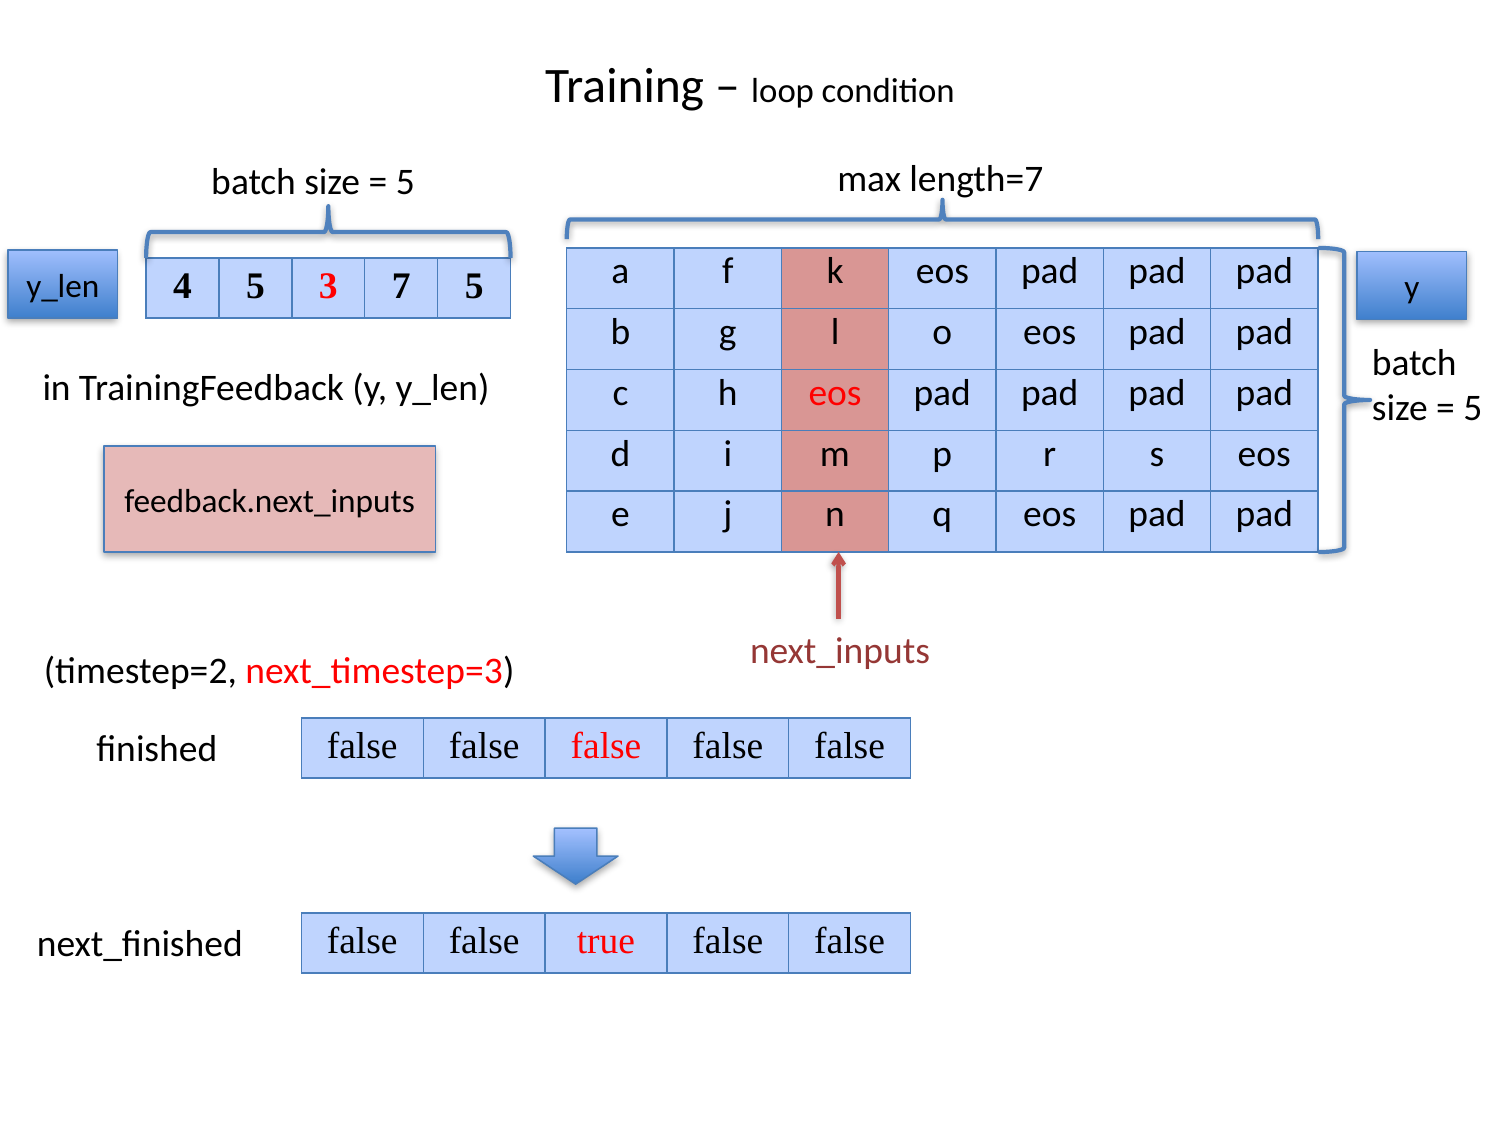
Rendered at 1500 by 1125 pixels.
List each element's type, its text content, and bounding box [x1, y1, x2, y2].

table_cell e [567, 492, 673, 551]
table_header f [675, 249, 781, 308]
table_header k [782, 249, 888, 308]
table_cell pad [1211, 370, 1312, 430]
table_header false [546, 719, 666, 777]
table_header 7 [365, 266, 437, 317]
table_cell l [782, 309, 888, 369]
text_box [564, 207, 1321, 240]
table_header pad [1104, 249, 1210, 308]
text_box next_inputs [735, 618, 1074, 679]
text_box next_finished [22, 911, 263, 971]
table_cell r [997, 431, 1103, 490]
table_header false [302, 719, 423, 777]
table_header 5 [438, 266, 510, 317]
table_header false [668, 914, 788, 972]
table_cell pad [1104, 492, 1210, 551]
text_box in TrainingFeedback (y, y_len) [27, 355, 505, 416]
table_cell s [1104, 431, 1210, 490]
table_cell pad [1211, 492, 1312, 551]
table_cell m [782, 431, 888, 490]
table_header true [546, 914, 666, 972]
table_header a [567, 249, 673, 308]
table_header false [424, 914, 544, 972]
text_box y [1356, 251, 1467, 320]
table_cell pad [889, 370, 995, 430]
text_box finished [81, 716, 264, 777]
table_header 3 [293, 266, 364, 317]
table_cell g [675, 309, 781, 369]
table_cell pad [1104, 309, 1210, 369]
table_header false [424, 719, 544, 777]
table_header false [668, 719, 788, 777]
text_box y_len [7, 249, 118, 319]
table_cell eos [997, 492, 1103, 551]
table_cell c [567, 370, 673, 430]
table_cell pad [997, 370, 1103, 430]
table_cell n [782, 492, 888, 551]
table_header pad [997, 249, 1103, 308]
text_box [532, 827, 619, 885]
table_cell pad [1104, 370, 1210, 430]
table_header false [789, 719, 910, 777]
text_box max length=7 [822, 146, 1080, 207]
table_cell h [675, 370, 781, 430]
table_cell eos [782, 370, 888, 430]
table_cell q [889, 492, 995, 551]
table_header false [302, 914, 423, 972]
table_header pad [1211, 249, 1314, 308]
table_header 4 [147, 266, 218, 317]
table_cell o [889, 309, 995, 369]
table_header false [789, 914, 910, 972]
table_cell p [889, 431, 995, 490]
text_box batch size = 5 [1357, 330, 1500, 436]
text_box batch size = 5 [196, 149, 454, 210]
table_header eos [889, 249, 995, 308]
table_cell j [675, 492, 781, 551]
table_cell i [675, 431, 781, 490]
text_box [1318, 245, 1357, 555]
table_header 5 [220, 266, 291, 317]
text_box (timestep=2, next_timestep=3) [29, 638, 567, 699]
table_cell b [567, 309, 673, 369]
title Training – loop condition [75, 45, 1425, 120]
table_cell pad [1211, 309, 1312, 369]
table_cell d [567, 431, 673, 490]
text_box [144, 210, 513, 259]
text_box feedback.next_inputs [103, 445, 436, 553]
table_cell eos [997, 309, 1103, 369]
table_cell eos [1211, 431, 1312, 490]
